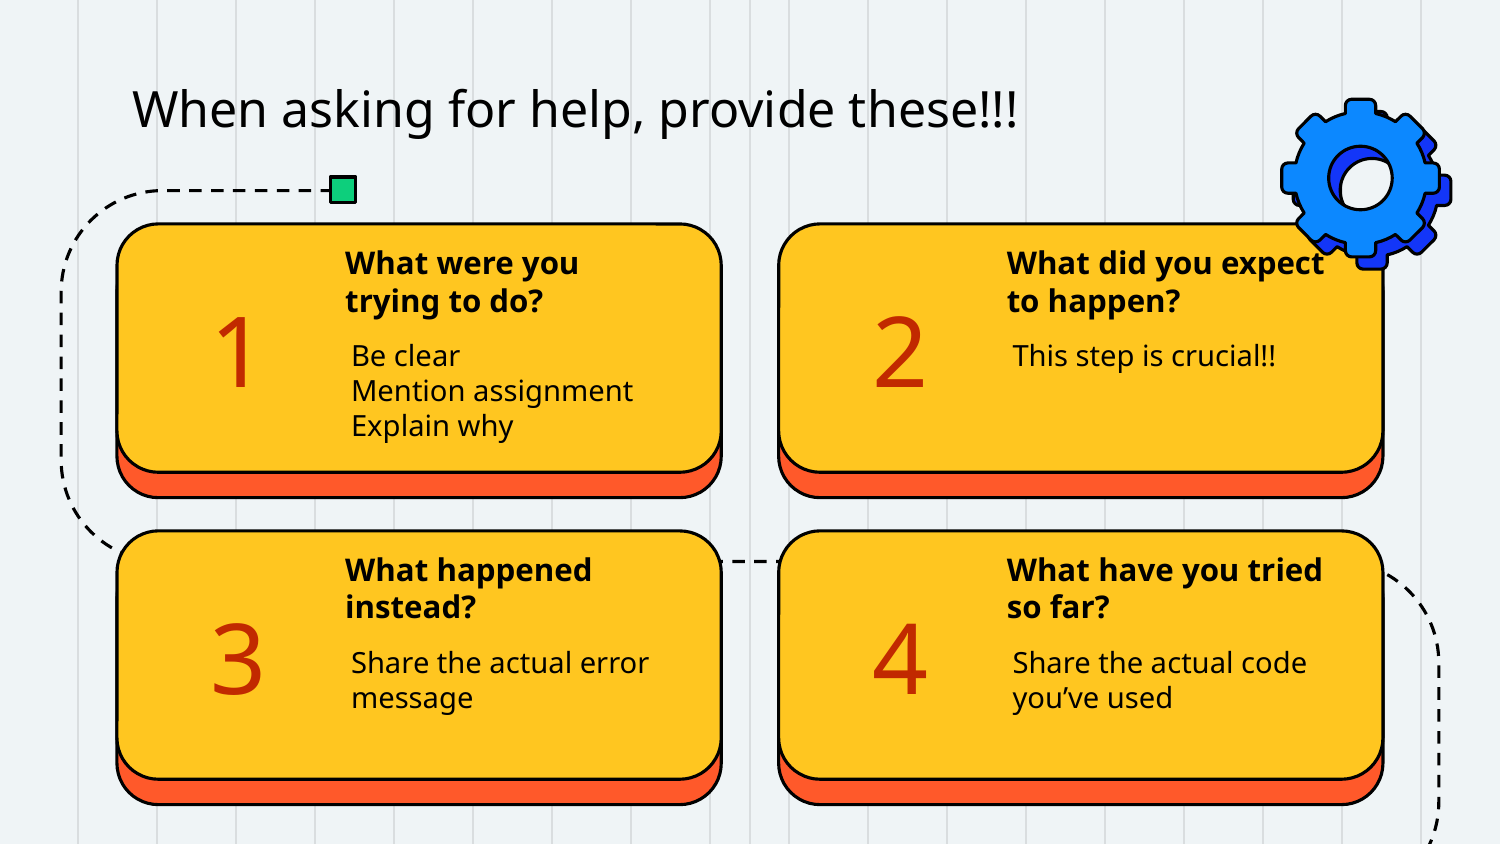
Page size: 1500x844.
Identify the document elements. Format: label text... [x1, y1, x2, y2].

title 4 [815, 581, 985, 729]
title What have you tried so far? [991, 569, 1347, 629]
title What were you trying to do? [330, 263, 685, 334]
title 1 [153, 274, 323, 422]
title What happened instead? [330, 569, 685, 629]
title 2 [815, 274, 985, 422]
subtitle Be clear Mention assignment Explain why [330, 334, 685, 458]
title 3 [153, 581, 323, 729]
subtitle This step is crucial!! [991, 334, 1347, 458]
subtitle Share the actual error message [330, 629, 685, 766]
title When asking for help, provide these!!! [117, 62, 1383, 157]
subtitle Share the actual code you’ve used [991, 629, 1347, 766]
title What did you expect to happen? [991, 263, 1347, 334]
